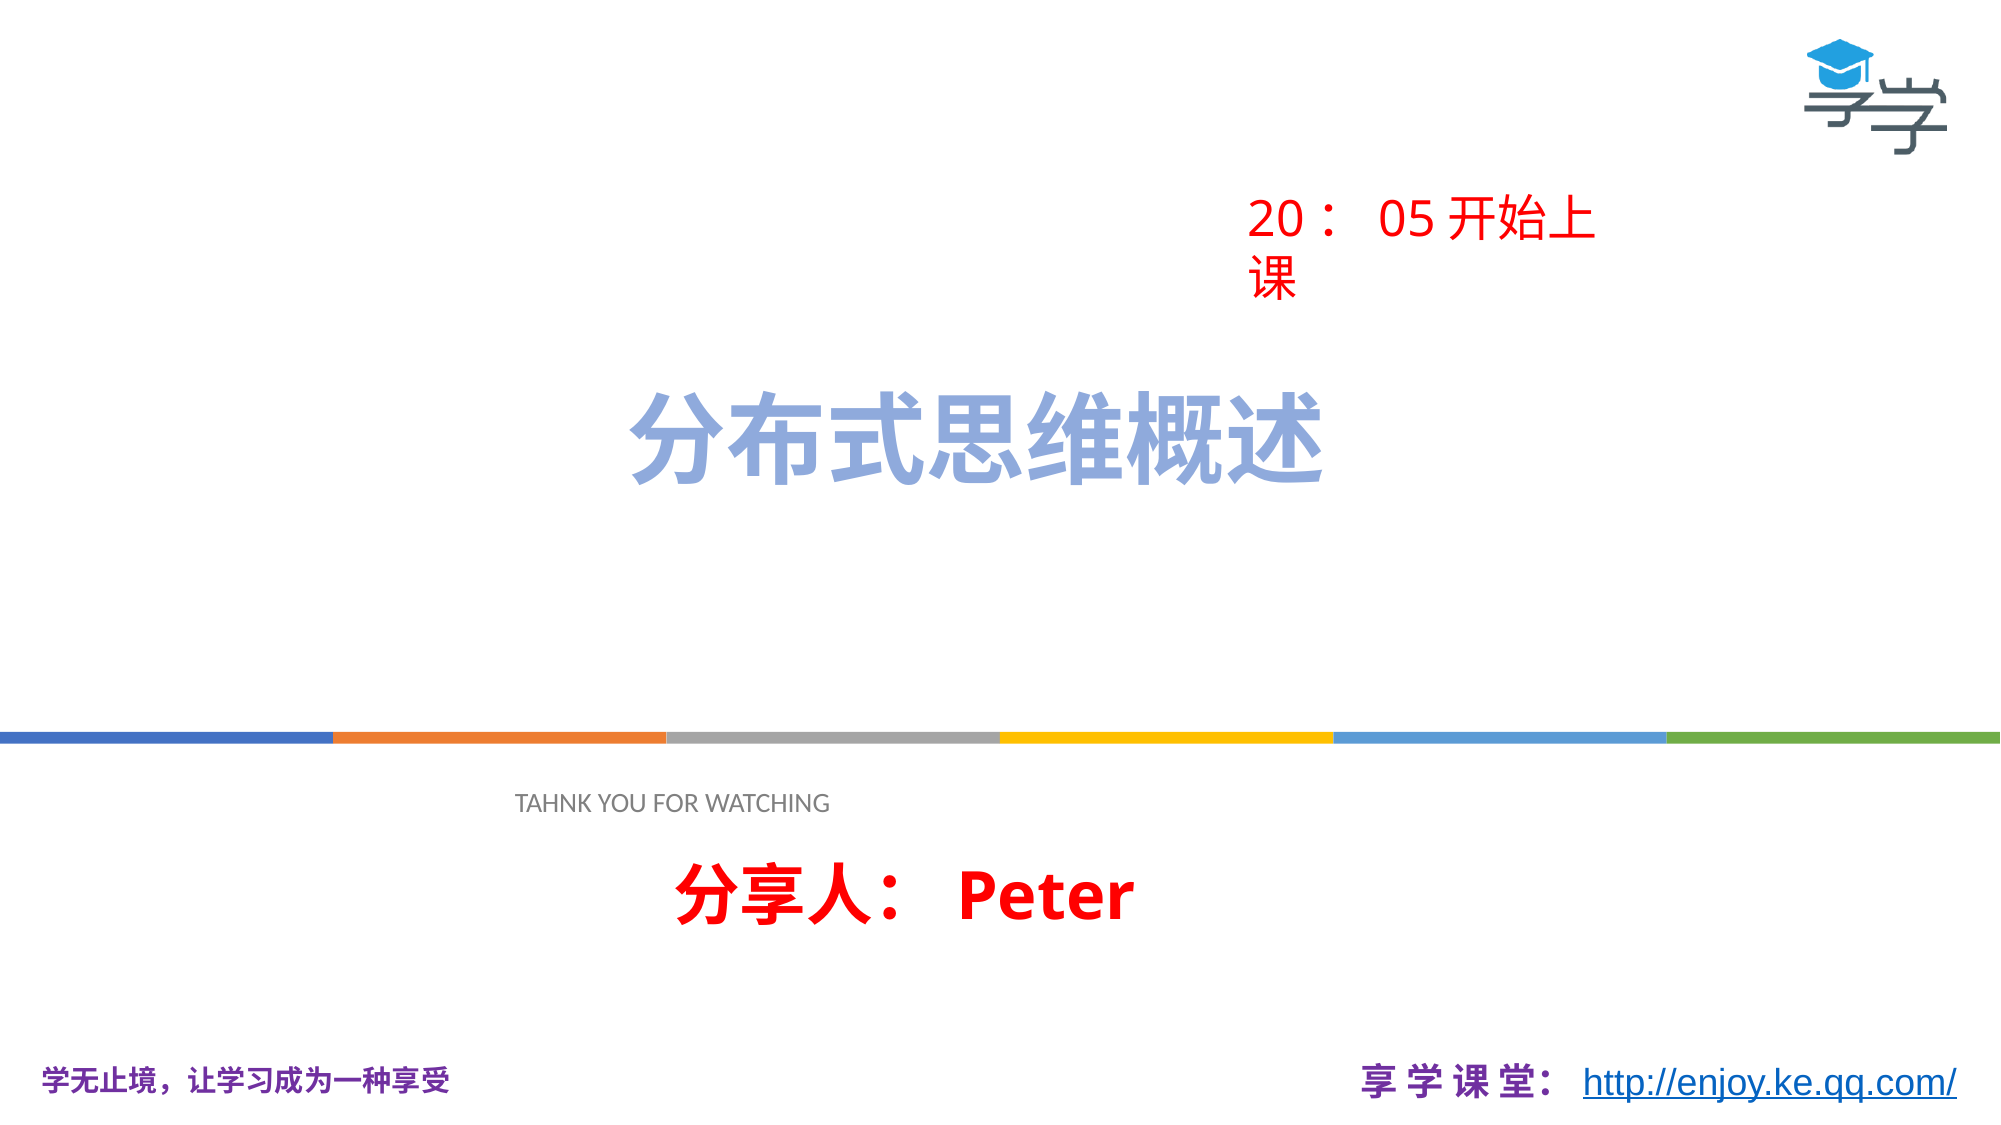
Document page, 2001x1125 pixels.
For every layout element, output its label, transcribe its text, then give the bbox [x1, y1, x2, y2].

picture [1799, 20, 1952, 173]
text_box 20：05开始上课 [1233, 178, 1637, 314]
text_box 分布式思维概述 [130, 333, 1822, 504]
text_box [0, 731, 2000, 744]
text_box 分享人：Peter [658, 845, 1152, 941]
text_box TAHNK YOU FOR WATCHING [500, 777, 1501, 826]
